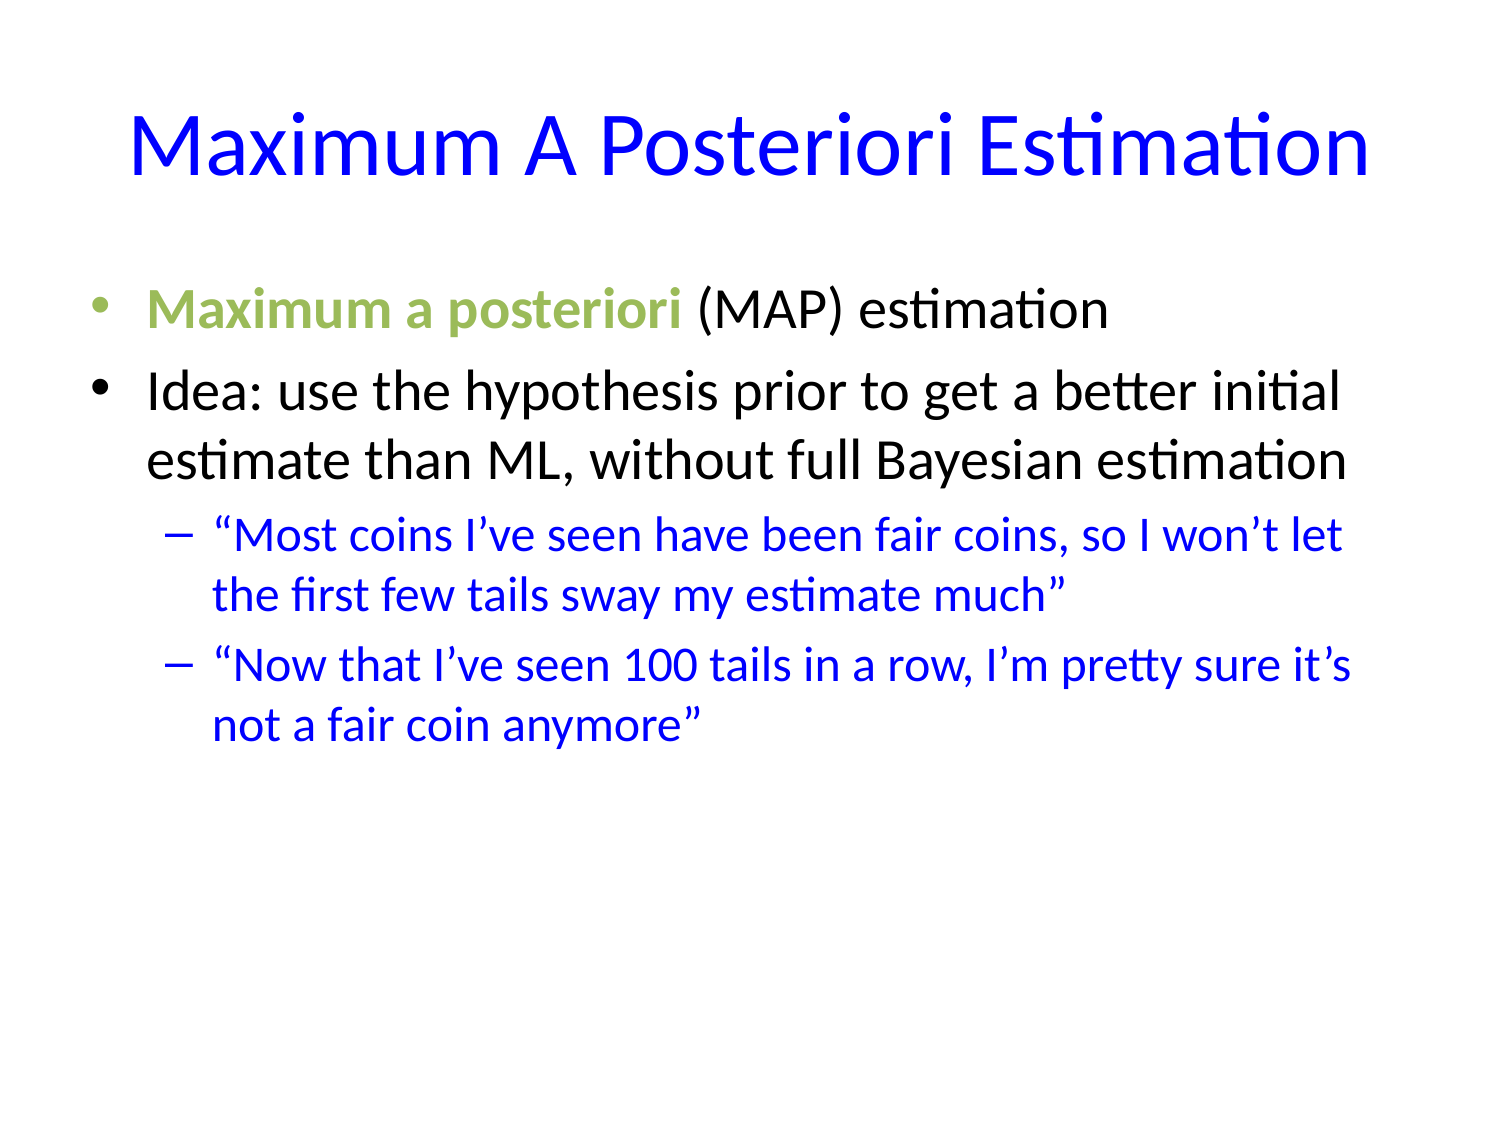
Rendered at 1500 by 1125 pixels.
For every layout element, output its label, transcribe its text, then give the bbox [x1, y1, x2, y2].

title Maximum A Posteriori Estimation [74, 44, 1426, 233]
list Maximum a posteriori (MAP) estimation Idea: use the hypothesis prior to get a better initial estimate than ML, without full Bayesian estimation “Most coins I’ve seen have been fair coins, so I won’t let the first few tails sway my estimate much” “Now that I’ve seen 100 tails in a row, I’m pretty sure it’s not a fair coin anymore” [74, 262, 1426, 1006]
